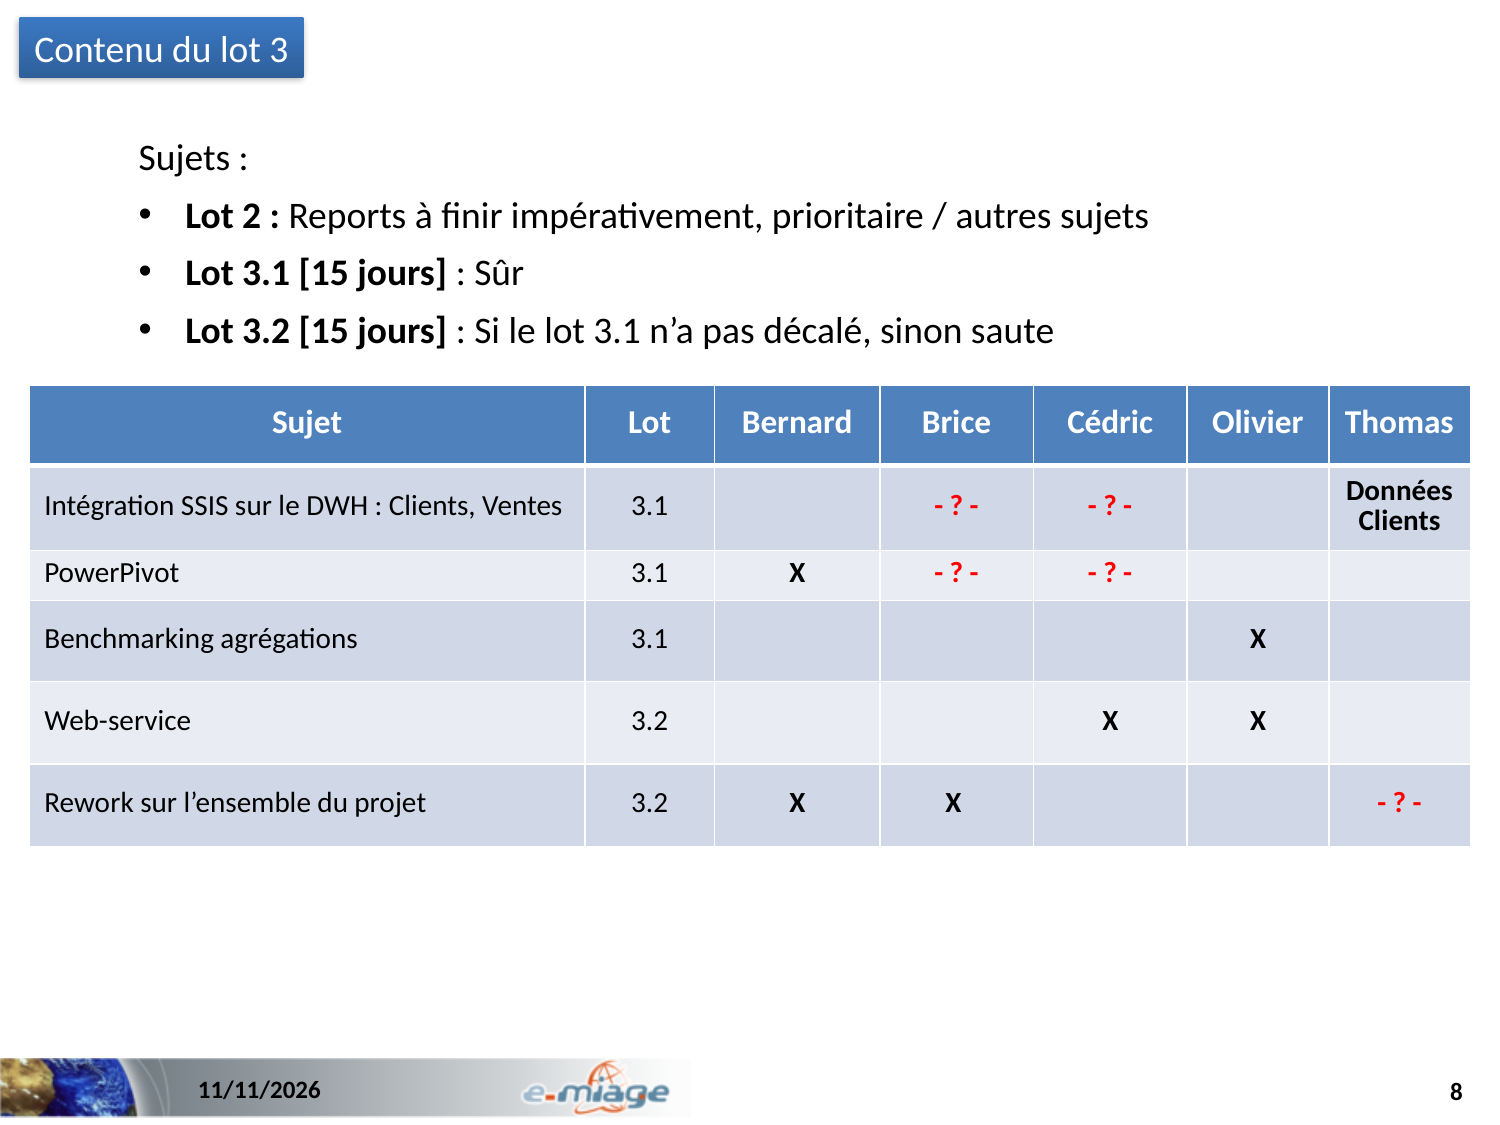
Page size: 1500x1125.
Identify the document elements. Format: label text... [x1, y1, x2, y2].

table_cell X [1188, 682, 1328, 763]
table_cell - ? - [1034, 551, 1186, 600]
table_cell 3.2 [586, 765, 714, 846]
table_cell [1330, 601, 1470, 681]
table_cell [1188, 468, 1328, 550]
table_cell 3.1 [586, 551, 714, 600]
table_header Thomas [1330, 386, 1470, 463]
table_cell [1330, 682, 1470, 763]
table_cell X [715, 551, 879, 600]
table_cell - ? - [1034, 468, 1186, 550]
table_cell Web-service [30, 682, 584, 763]
text_box Sujets : Lot 2 : Reports à finir impérativement, prioritaire / autres sujets Lot 3.1 [15 jours] : Sûr Lot 3.2 [15 jours] : Si le lot 3.1 n’a pas décalé, sinon saute [123, 125, 1166, 359]
table_cell Benchmarking agrégations [30, 601, 584, 681]
table_cell [881, 682, 1033, 763]
table_cell Intégration SSIS sur le DWH : Clients, Ventes [30, 468, 584, 550]
table_cell 3.1 [586, 468, 714, 550]
table_cell - ? - [881, 551, 1033, 600]
table_cell [1188, 551, 1328, 600]
table_header Lot [586, 386, 714, 463]
table_cell Rework sur l’ensemble du projet [30, 765, 584, 846]
table_cell [881, 601, 1033, 681]
table_cell X [1034, 682, 1186, 763]
table_header Brice [881, 386, 1033, 463]
table_cell [1330, 551, 1470, 600]
table_header Sujet [30, 386, 584, 463]
table_header Cédric [1034, 386, 1186, 463]
table_header Bernard [715, 386, 879, 463]
table_cell Données Clients [1330, 468, 1470, 550]
picture [0, 1058, 691, 1118]
table_cell [1034, 601, 1186, 681]
table_cell [1034, 765, 1186, 846]
table_cell [715, 682, 879, 763]
table_cell - ? - [881, 468, 1033, 550]
table_cell PowerPivot [30, 551, 584, 600]
table_cell 3.1 [586, 601, 714, 681]
table_cell [715, 468, 879, 550]
table_cell X [715, 765, 879, 846]
table_cell - ? - [1330, 765, 1470, 846]
text_box Contenu du lot 3 [19, 17, 304, 78]
table_cell X [881, 765, 1033, 846]
table_cell 3.2 [586, 682, 714, 763]
table_cell [1188, 765, 1328, 846]
table_header Olivier [1188, 386, 1328, 463]
table_cell X [1188, 601, 1328, 681]
table_cell [715, 601, 879, 681]
